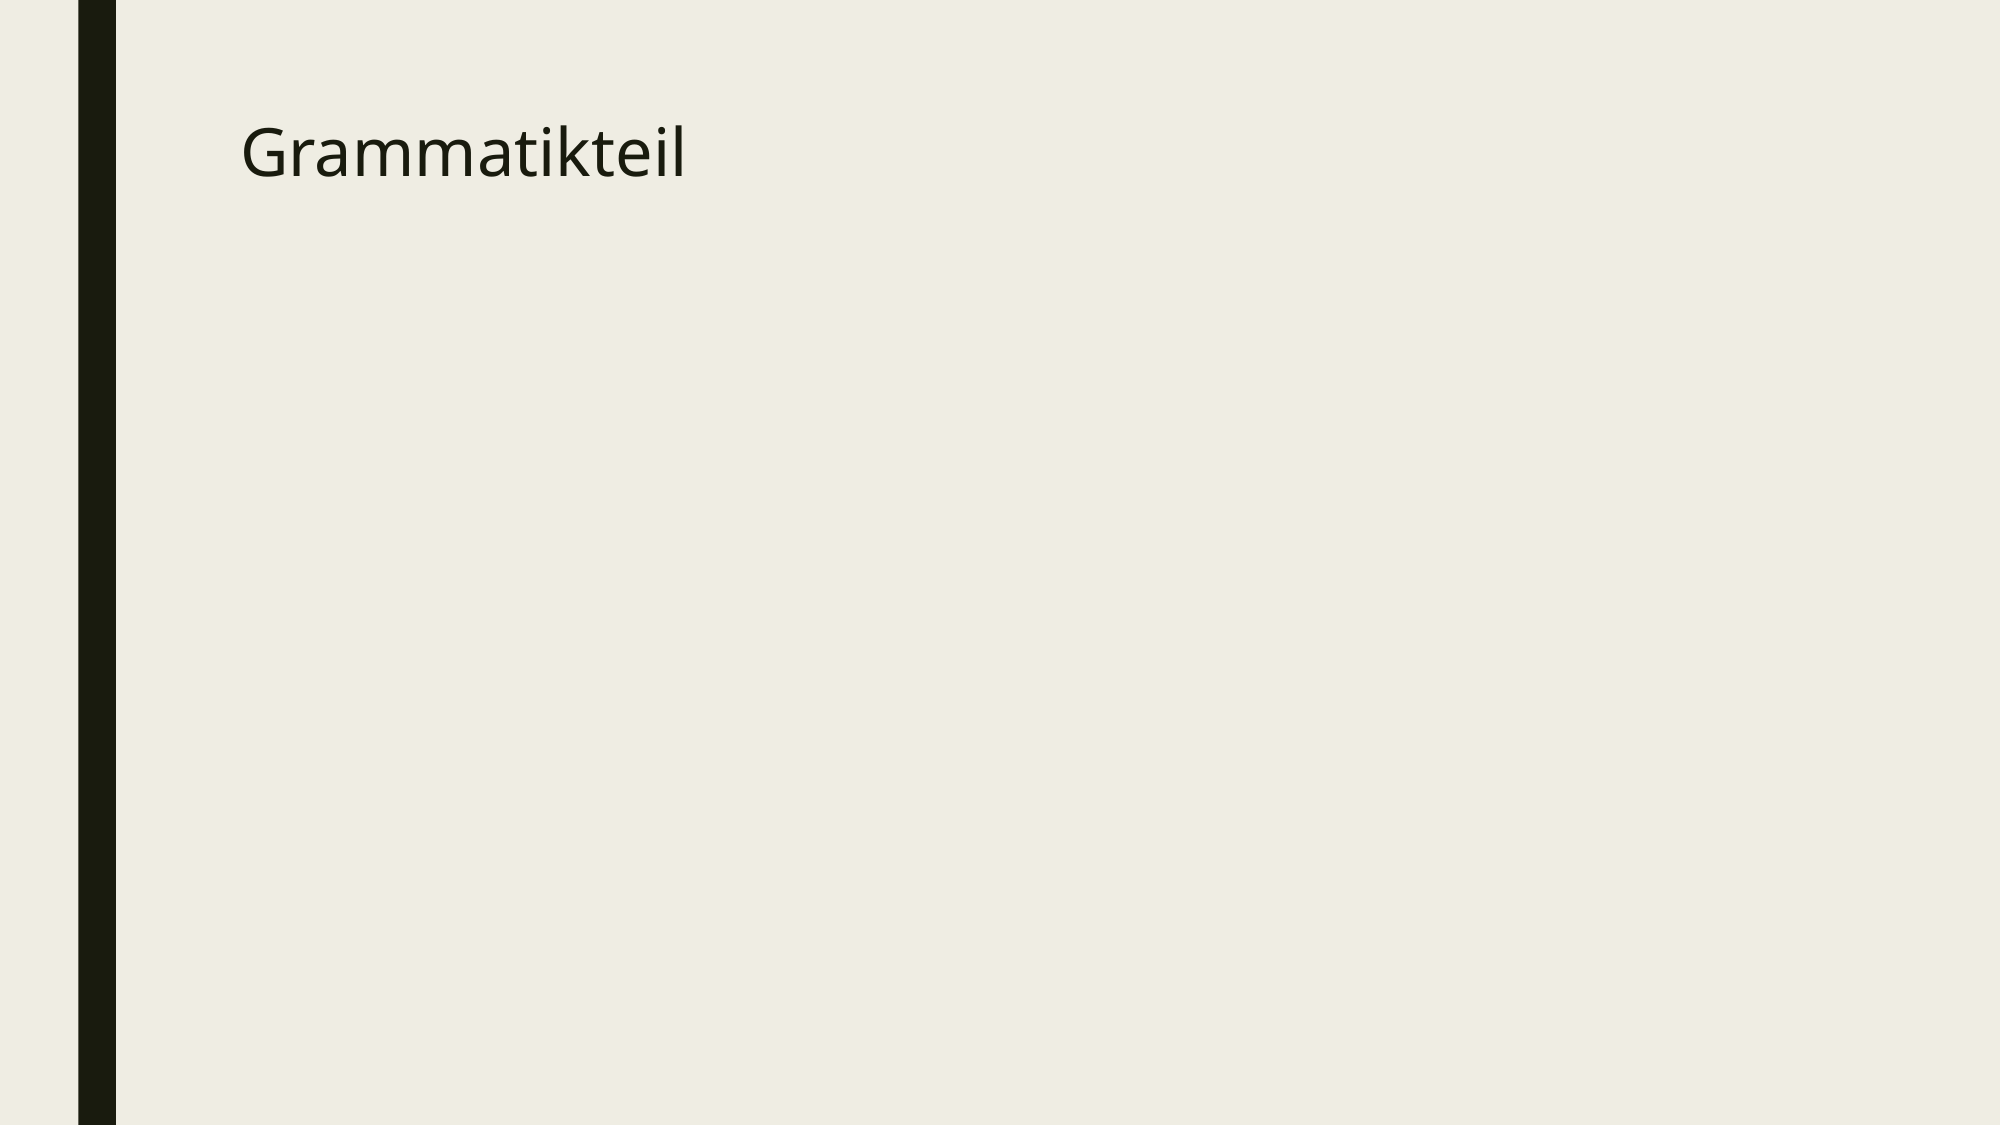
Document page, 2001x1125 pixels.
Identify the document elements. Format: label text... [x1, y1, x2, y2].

title Grammatikteil [225, 112, 1800, 357]
